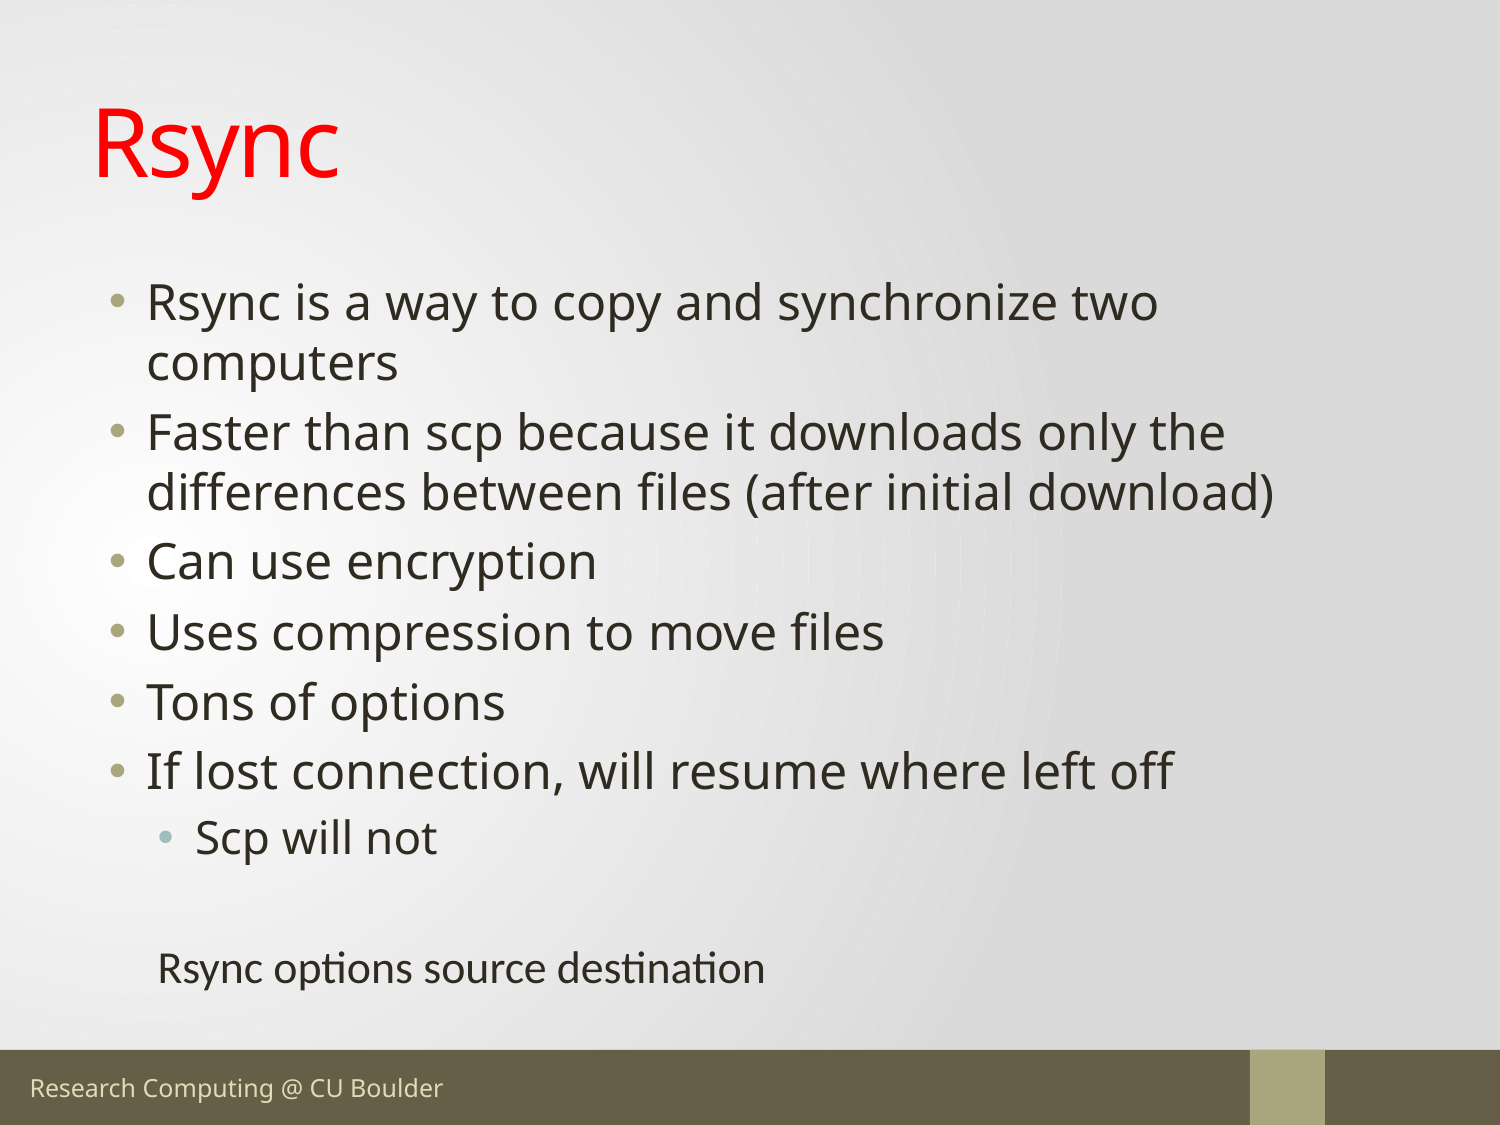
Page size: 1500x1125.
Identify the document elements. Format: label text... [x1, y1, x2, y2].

title Rsync [75, 45, 1419, 233]
list Rsync is a way to copy and synchronize two computers Faster than scp because it downloads only the differences between files (after initial download) Can use encryption Uses compression to move files Tons of options If lost connection, will resume where left off Scp will not Rsync options source destination [75, 262, 1419, 1032]
